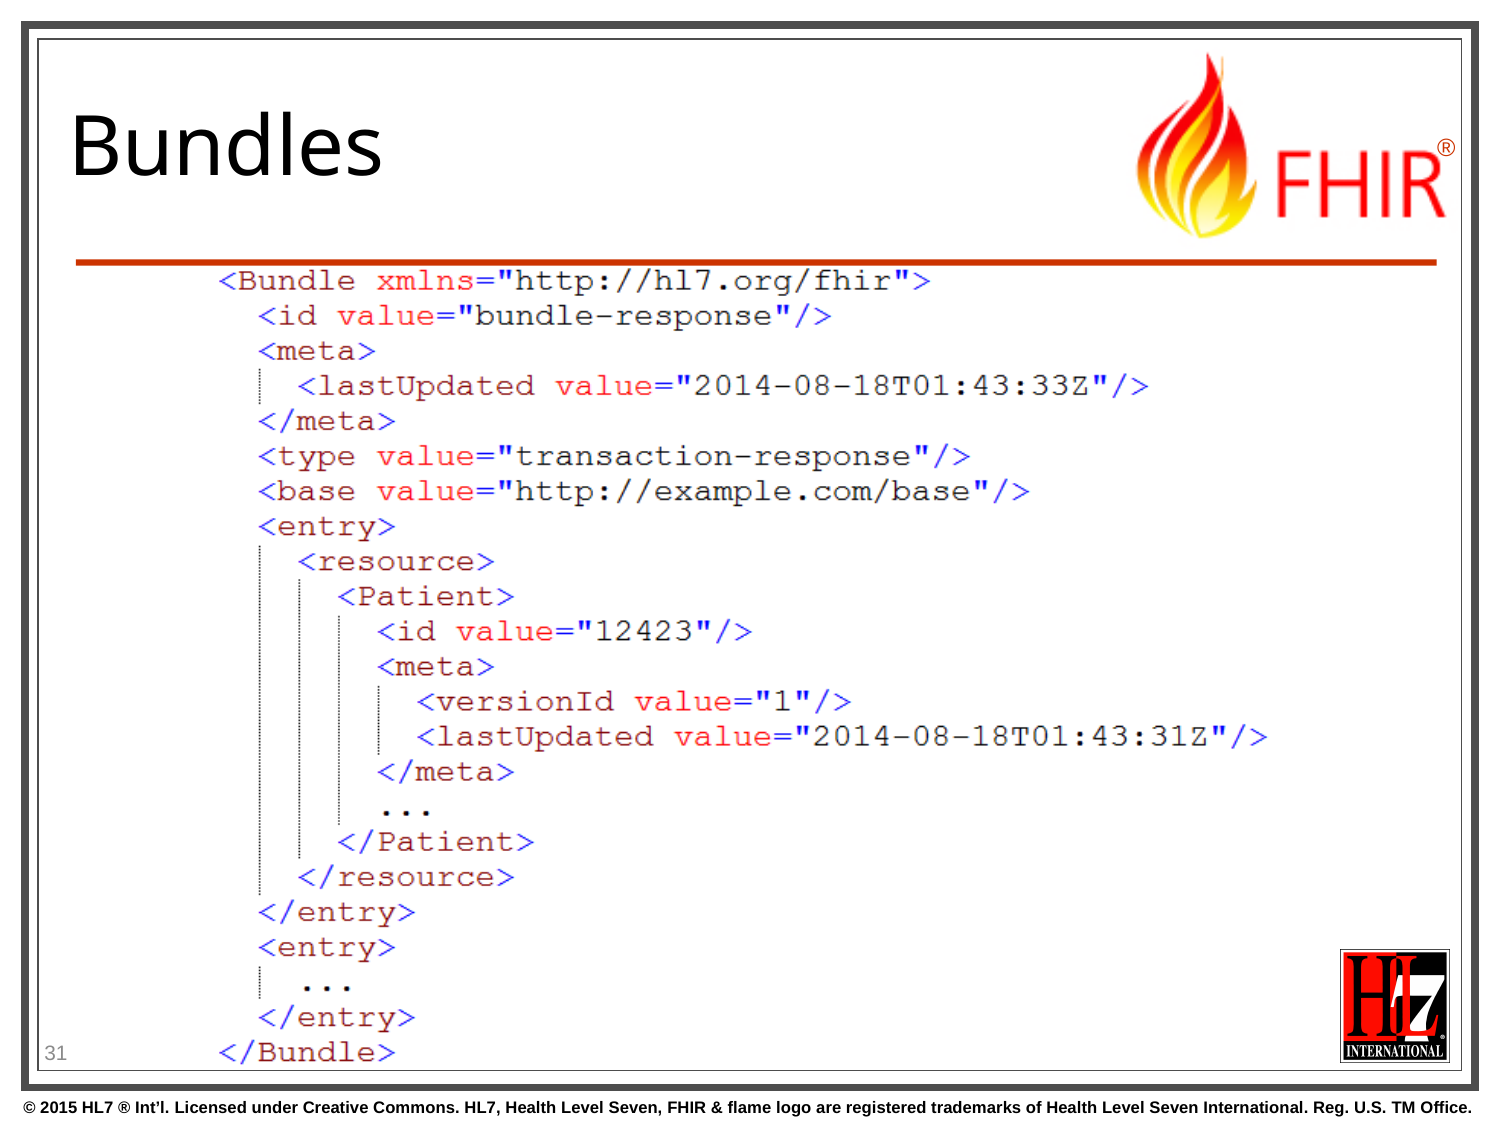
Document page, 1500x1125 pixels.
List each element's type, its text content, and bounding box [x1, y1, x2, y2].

title Bundles [53, 54, 1128, 249]
picture [1124, 42, 1458, 249]
picture [1340, 949, 1450, 1063]
slide_number 31 [29, 1034, 148, 1071]
picture [218, 266, 1270, 1066]
